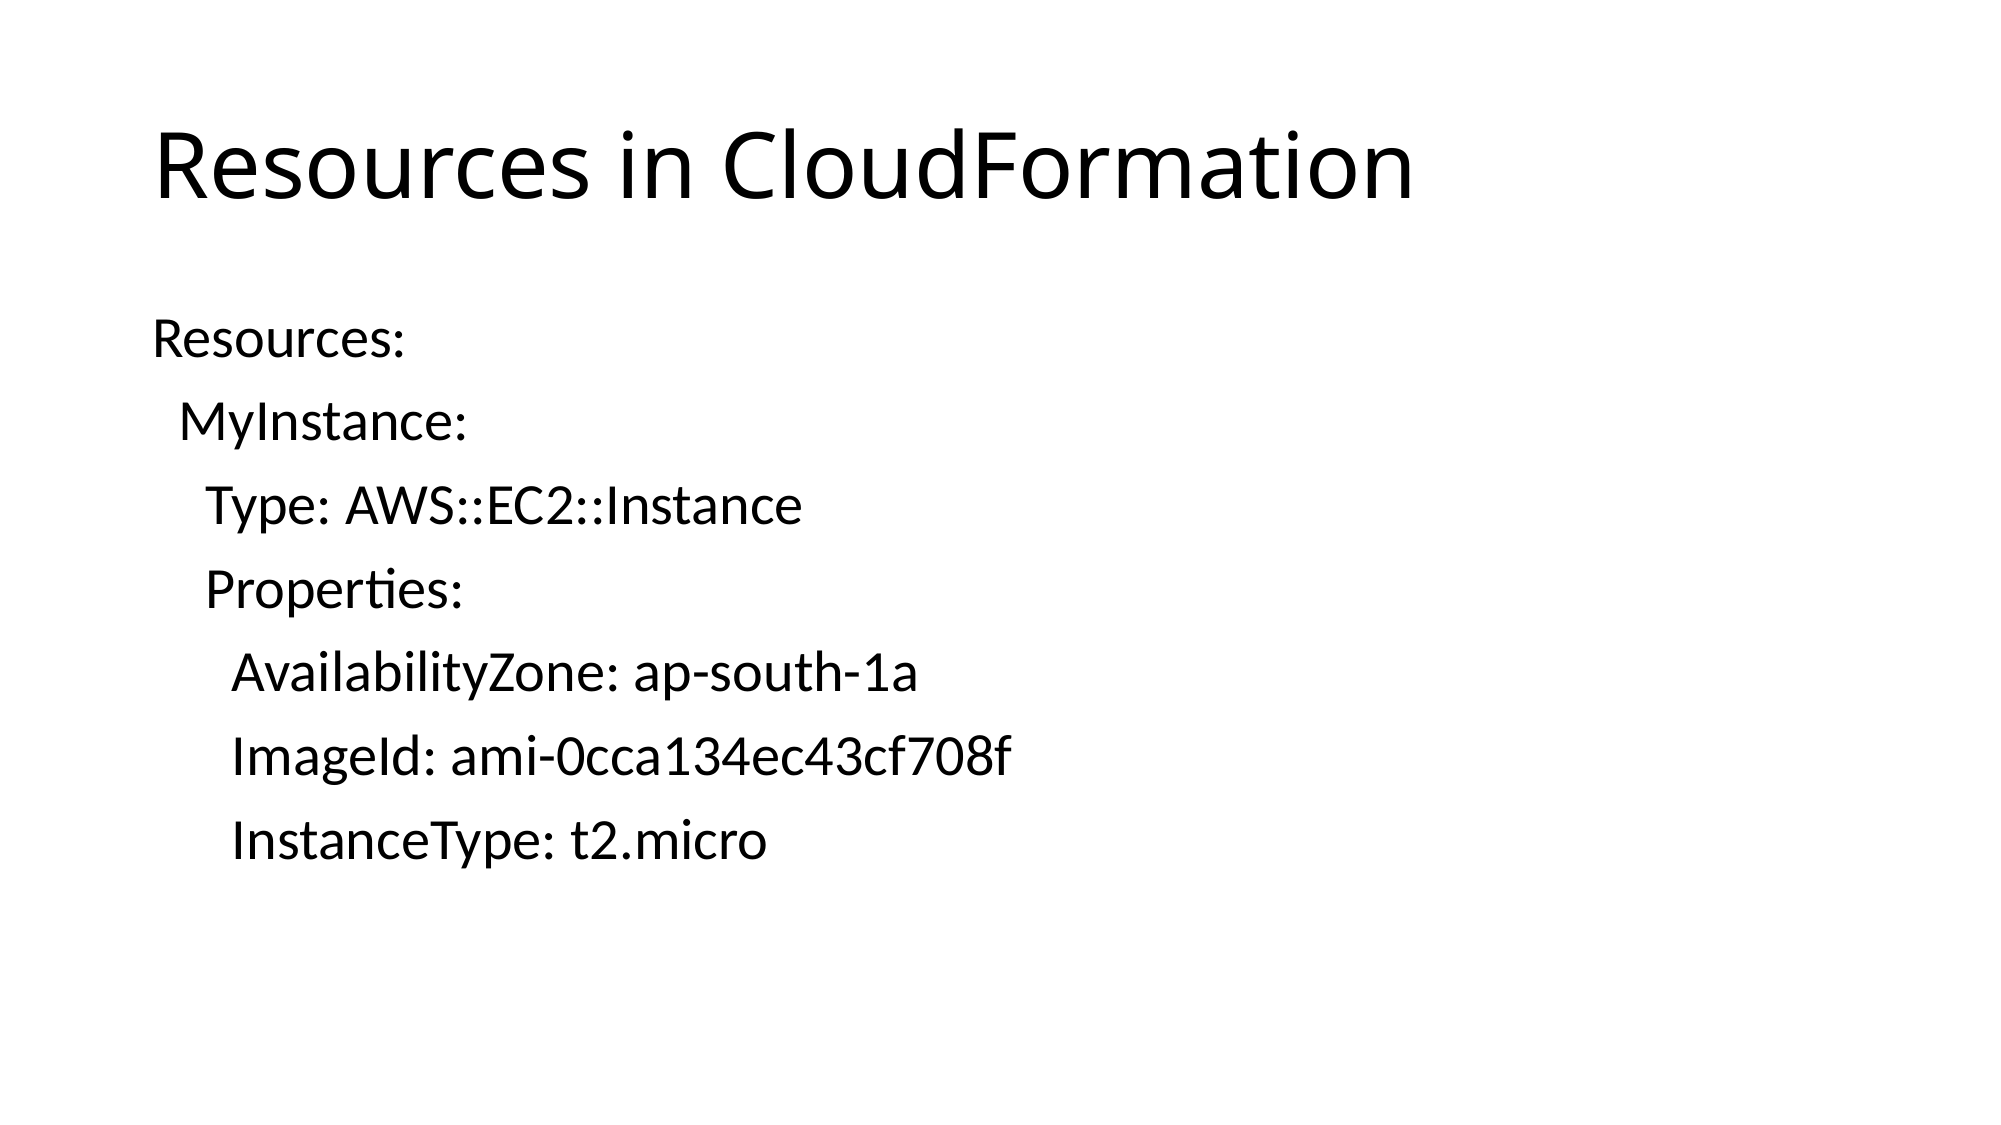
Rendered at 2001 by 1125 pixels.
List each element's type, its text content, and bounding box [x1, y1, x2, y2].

title Resources in CloudFormation [137, 59, 1863, 278]
list Resources: MyInstance: Type: AWS::EC2::Instance Properties: AvailabilityZone: ap-south-1a ImageId: ami-0cca134ec43cf708f InstanceType: t2.micro [137, 299, 1863, 1014]
